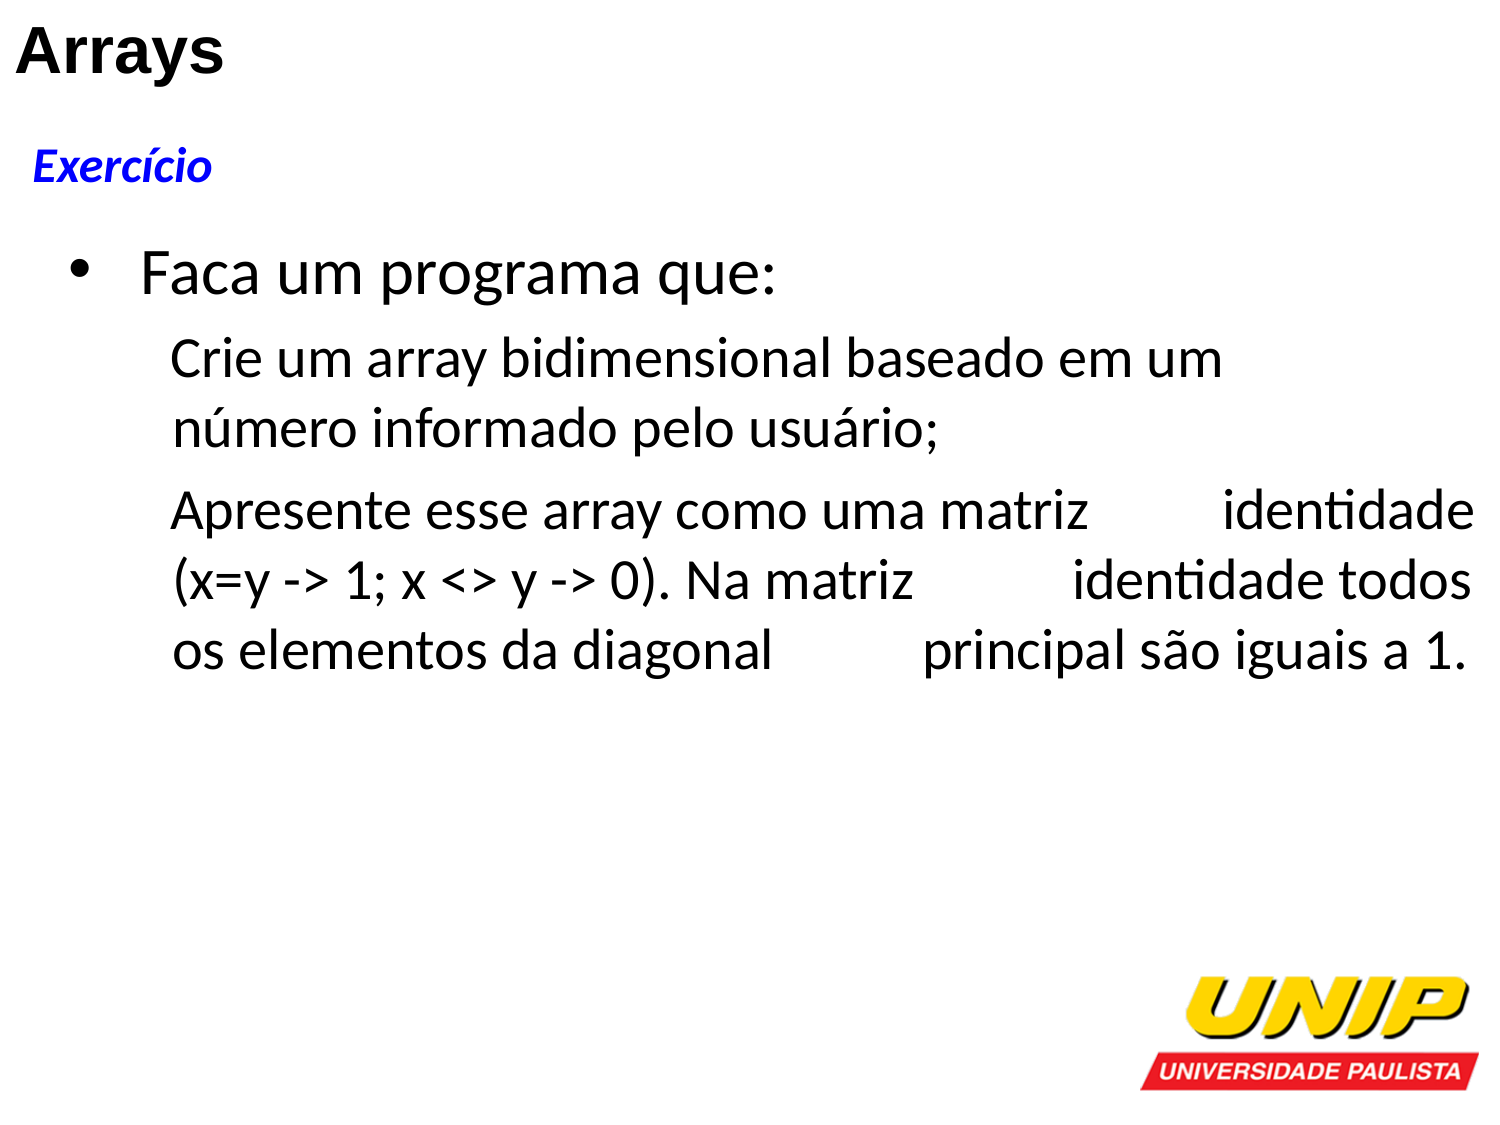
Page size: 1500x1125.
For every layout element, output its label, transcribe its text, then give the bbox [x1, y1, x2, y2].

picture [1139, 1083, 1480, 1096]
list Faca um programa que: Crie um array bidimensional baseado em um número informado pelo usuário; Apresente esse array como uma matriz identidade (x=y -> 1; x <> y -> 0). Na matriz identidade todos os elementos da diagonal principal são iguais a 1. [53, 220, 1500, 1083]
text_box Exercício [17, 125, 1388, 201]
text_box Arrays [0, 0, 1500, 95]
